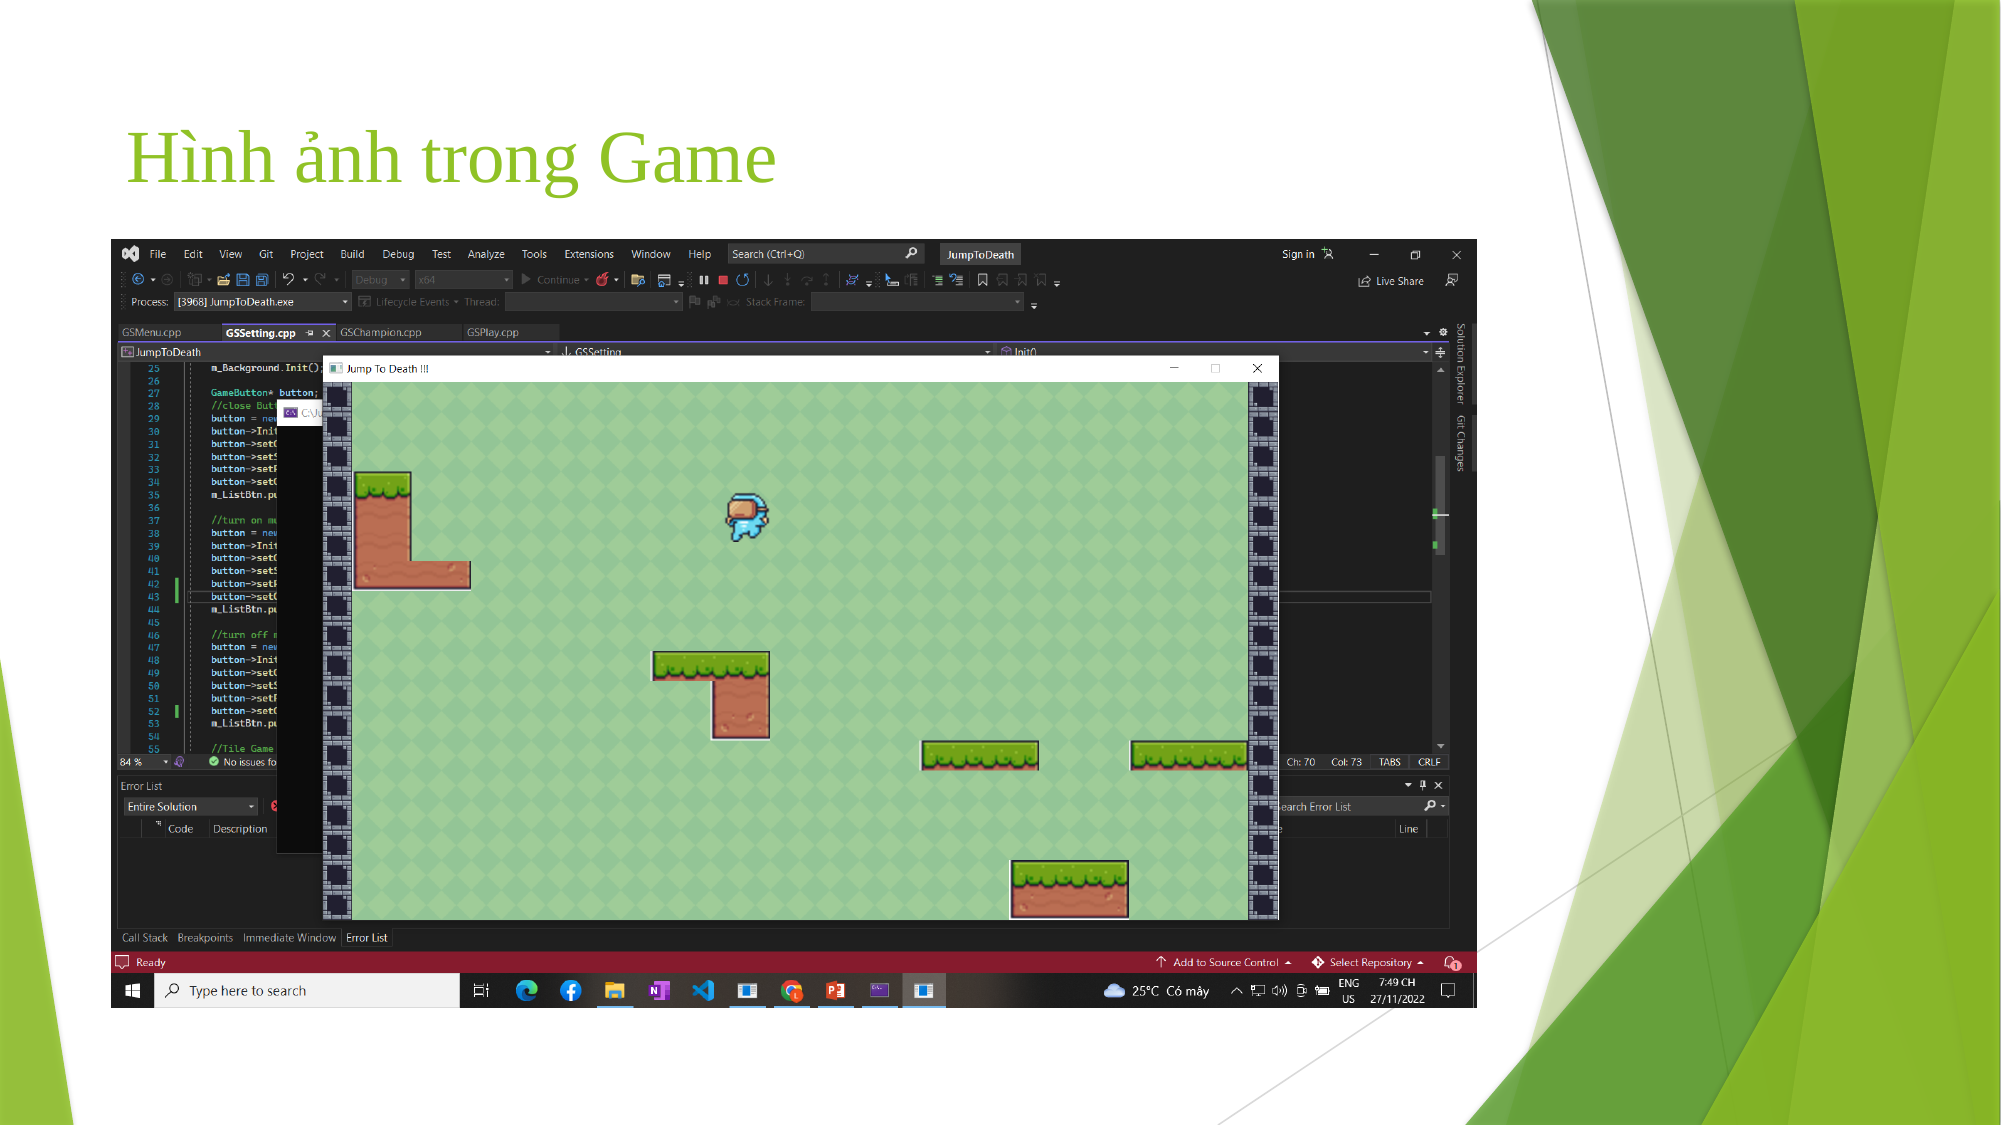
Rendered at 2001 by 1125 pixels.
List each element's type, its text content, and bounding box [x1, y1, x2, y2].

title Hình ảnh trong Game [111, 99, 1522, 213]
picture [110, 239, 1478, 1009]
